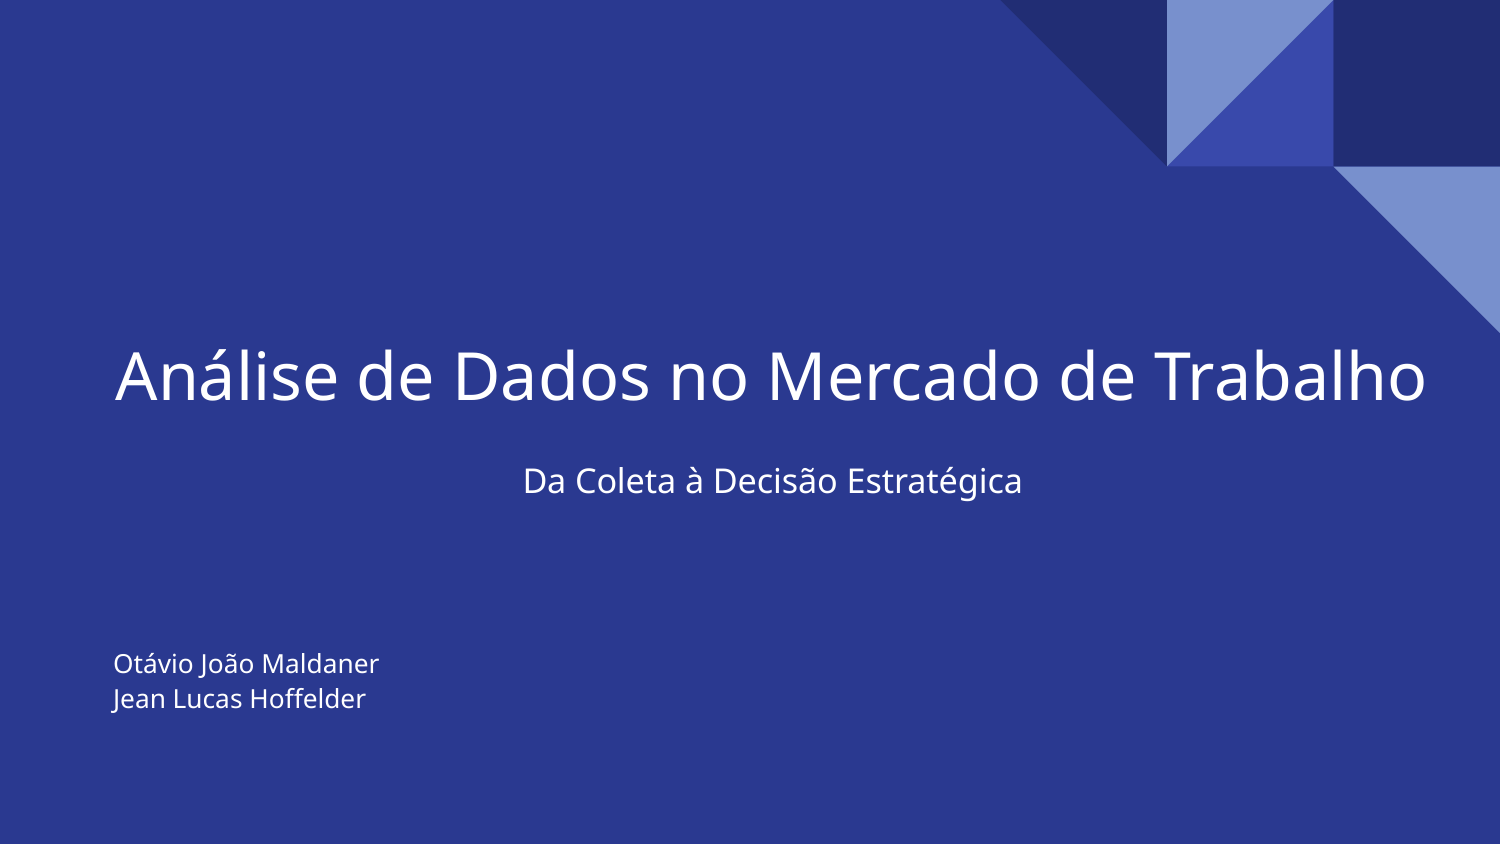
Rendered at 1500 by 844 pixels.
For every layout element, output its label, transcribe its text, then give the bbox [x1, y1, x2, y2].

subtitle Da Coleta à Decisão Estratégica [98, 444, 1447, 516]
title Análise de Dados no Mercado de Trabalho [98, 291, 1447, 429]
subtitle Otávio João Maldaner Jean Lucas Hoffelder [98, 629, 1447, 701]
